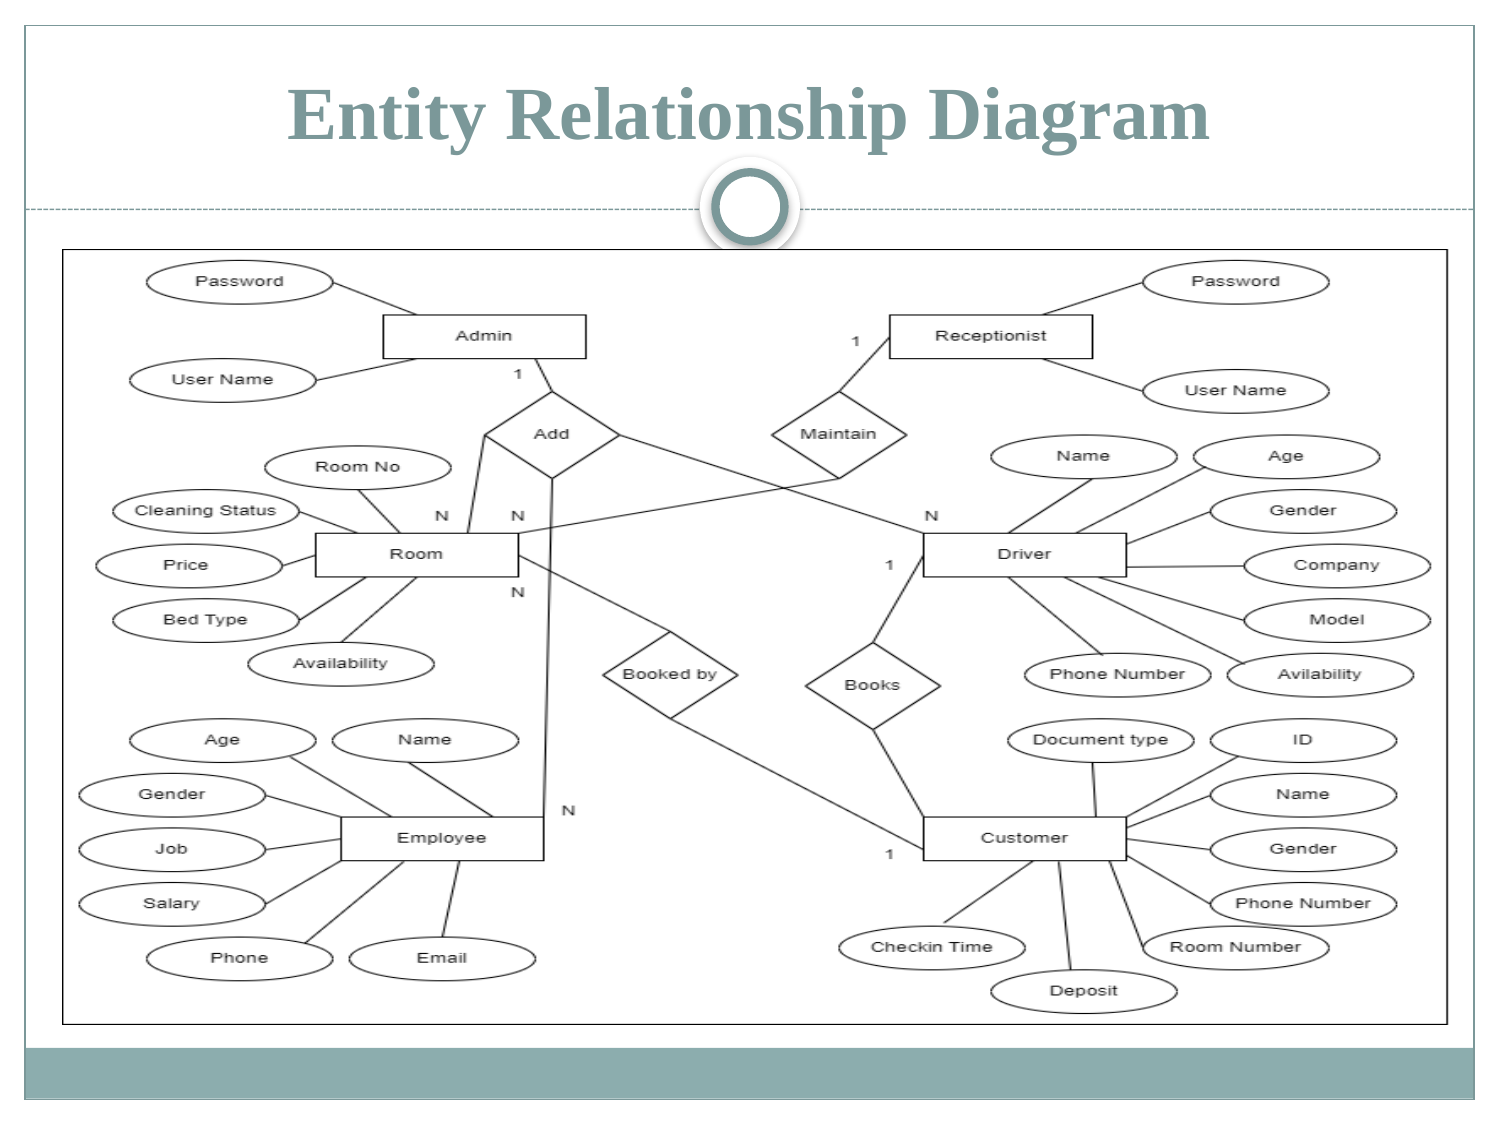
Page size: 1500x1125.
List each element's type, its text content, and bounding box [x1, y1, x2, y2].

picture [62, 249, 1451, 1026]
title Entity Relationship Diagram [49, 37, 1450, 162]
